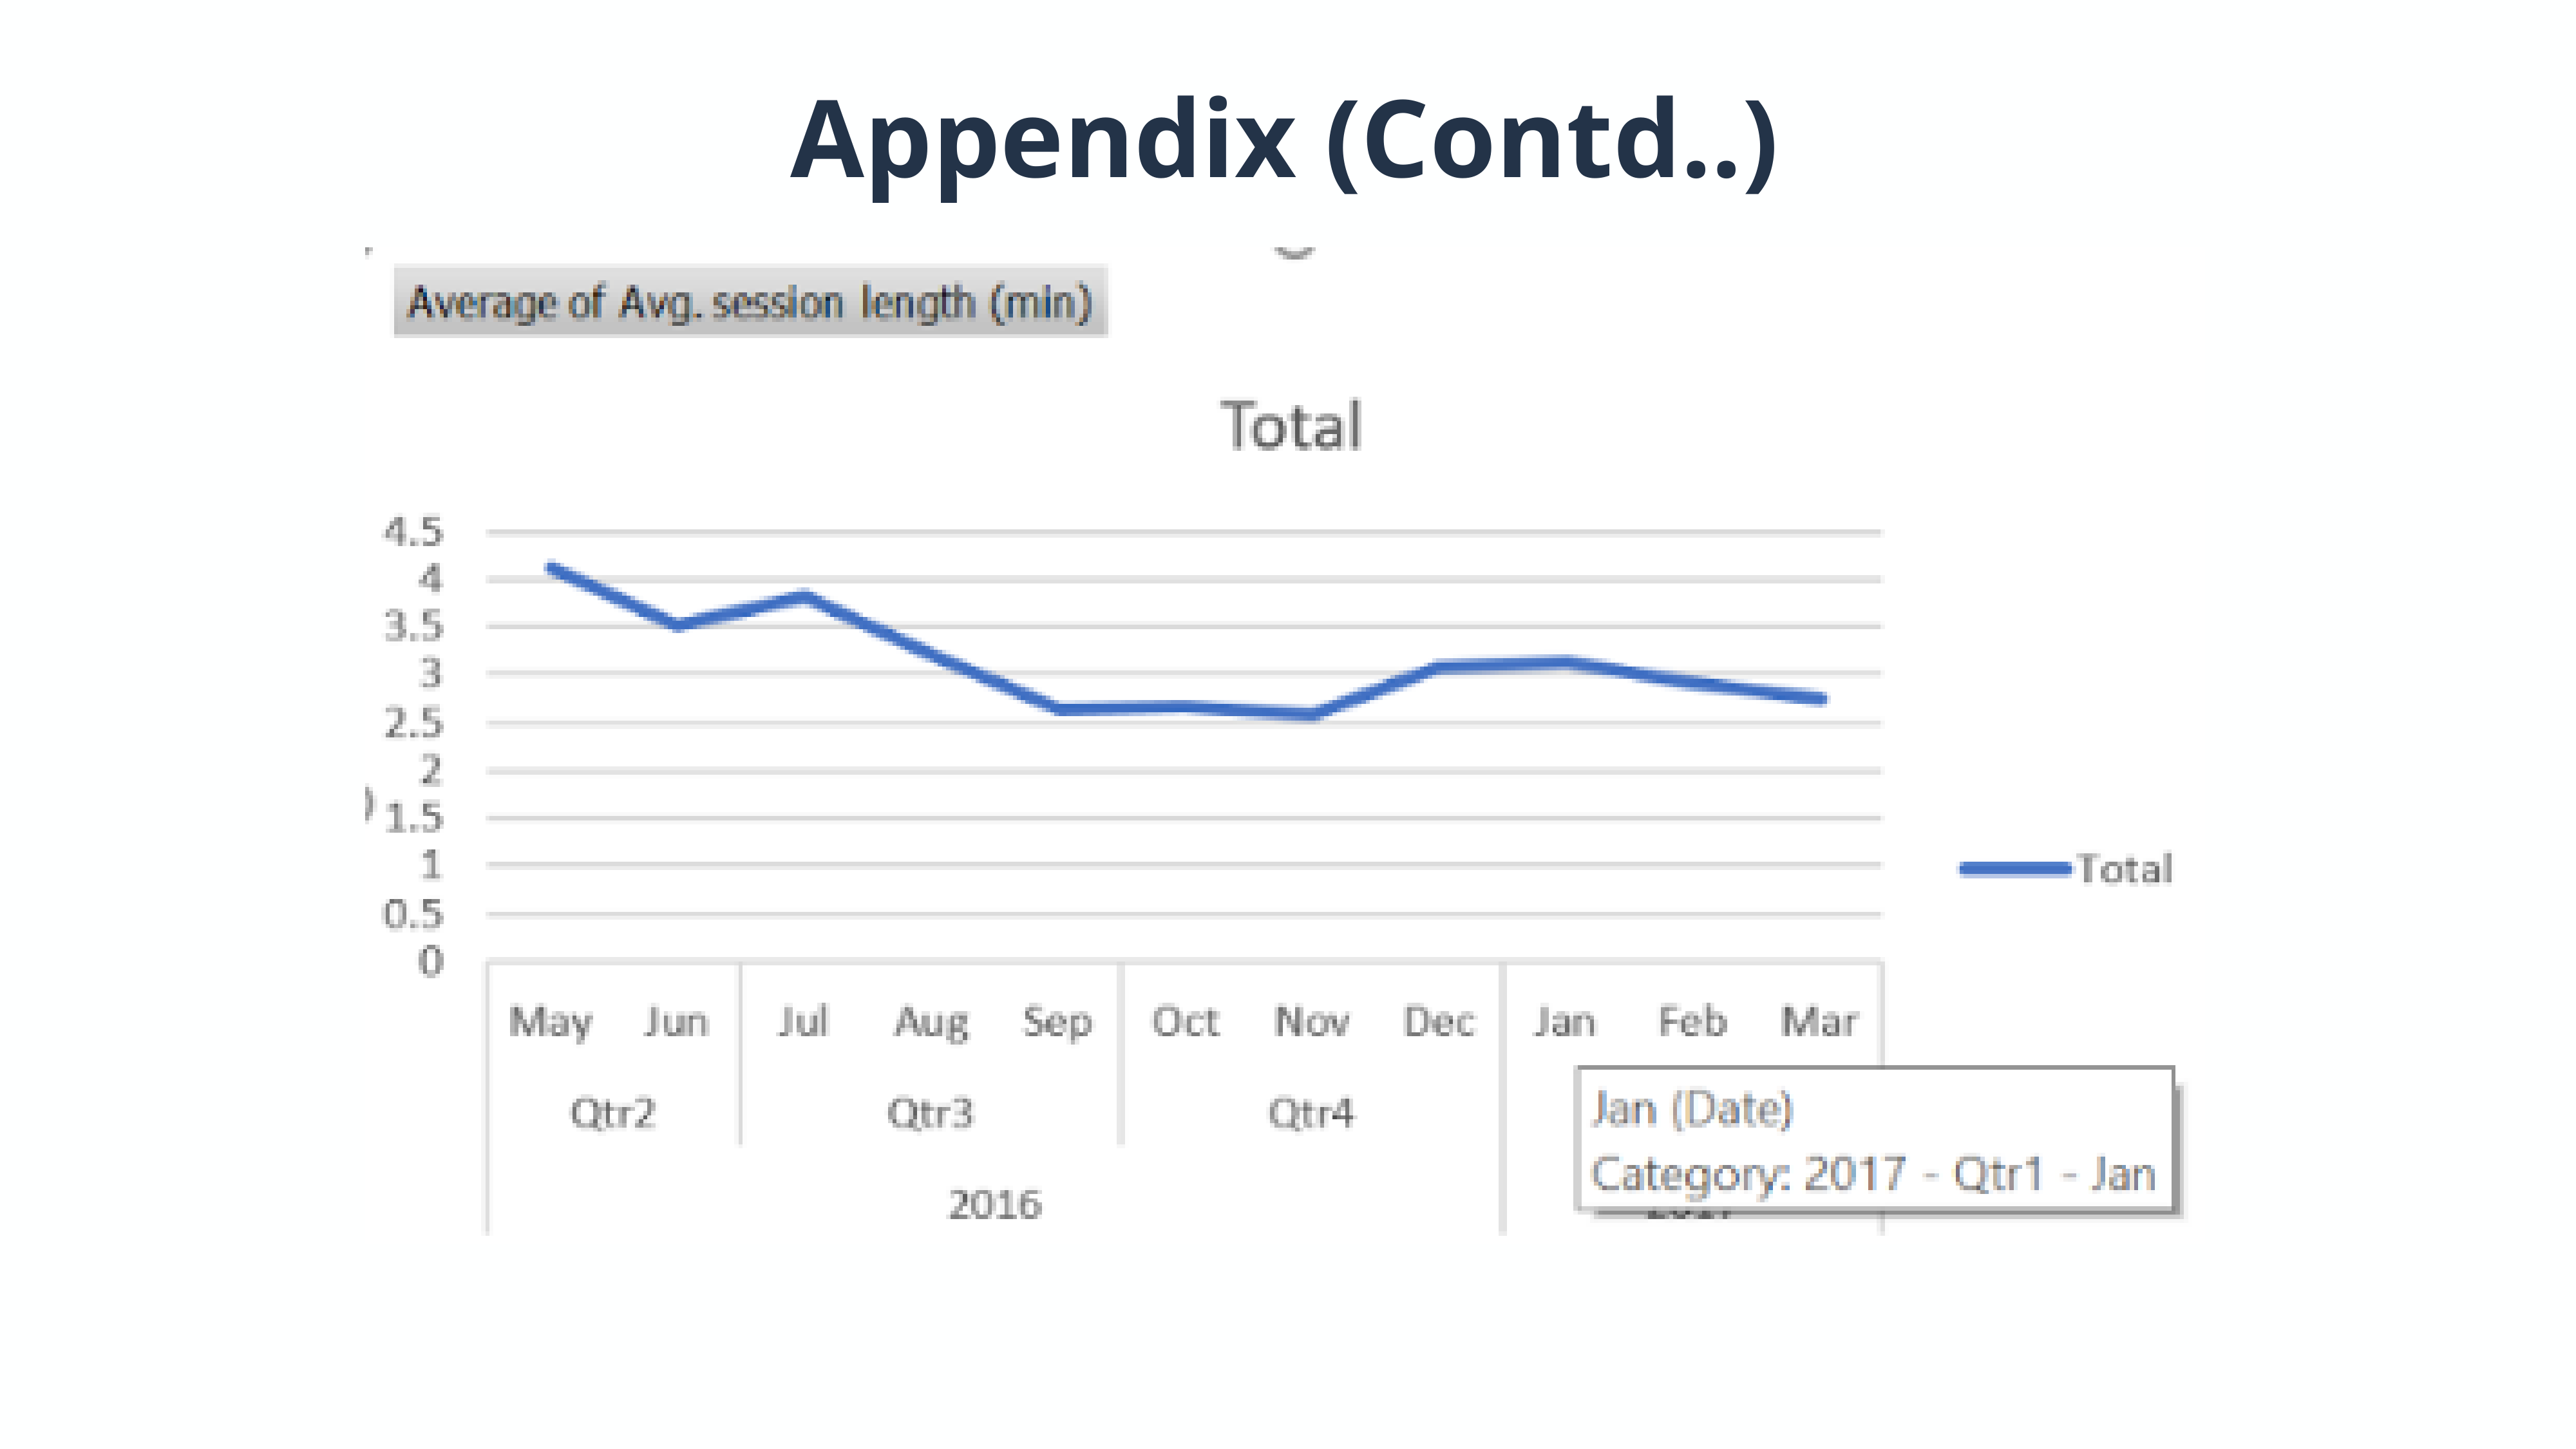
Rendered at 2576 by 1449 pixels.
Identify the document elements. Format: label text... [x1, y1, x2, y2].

text_box Appendix (Contd..) [159, 70, 2411, 200]
picture [365, 247, 2205, 1244]
